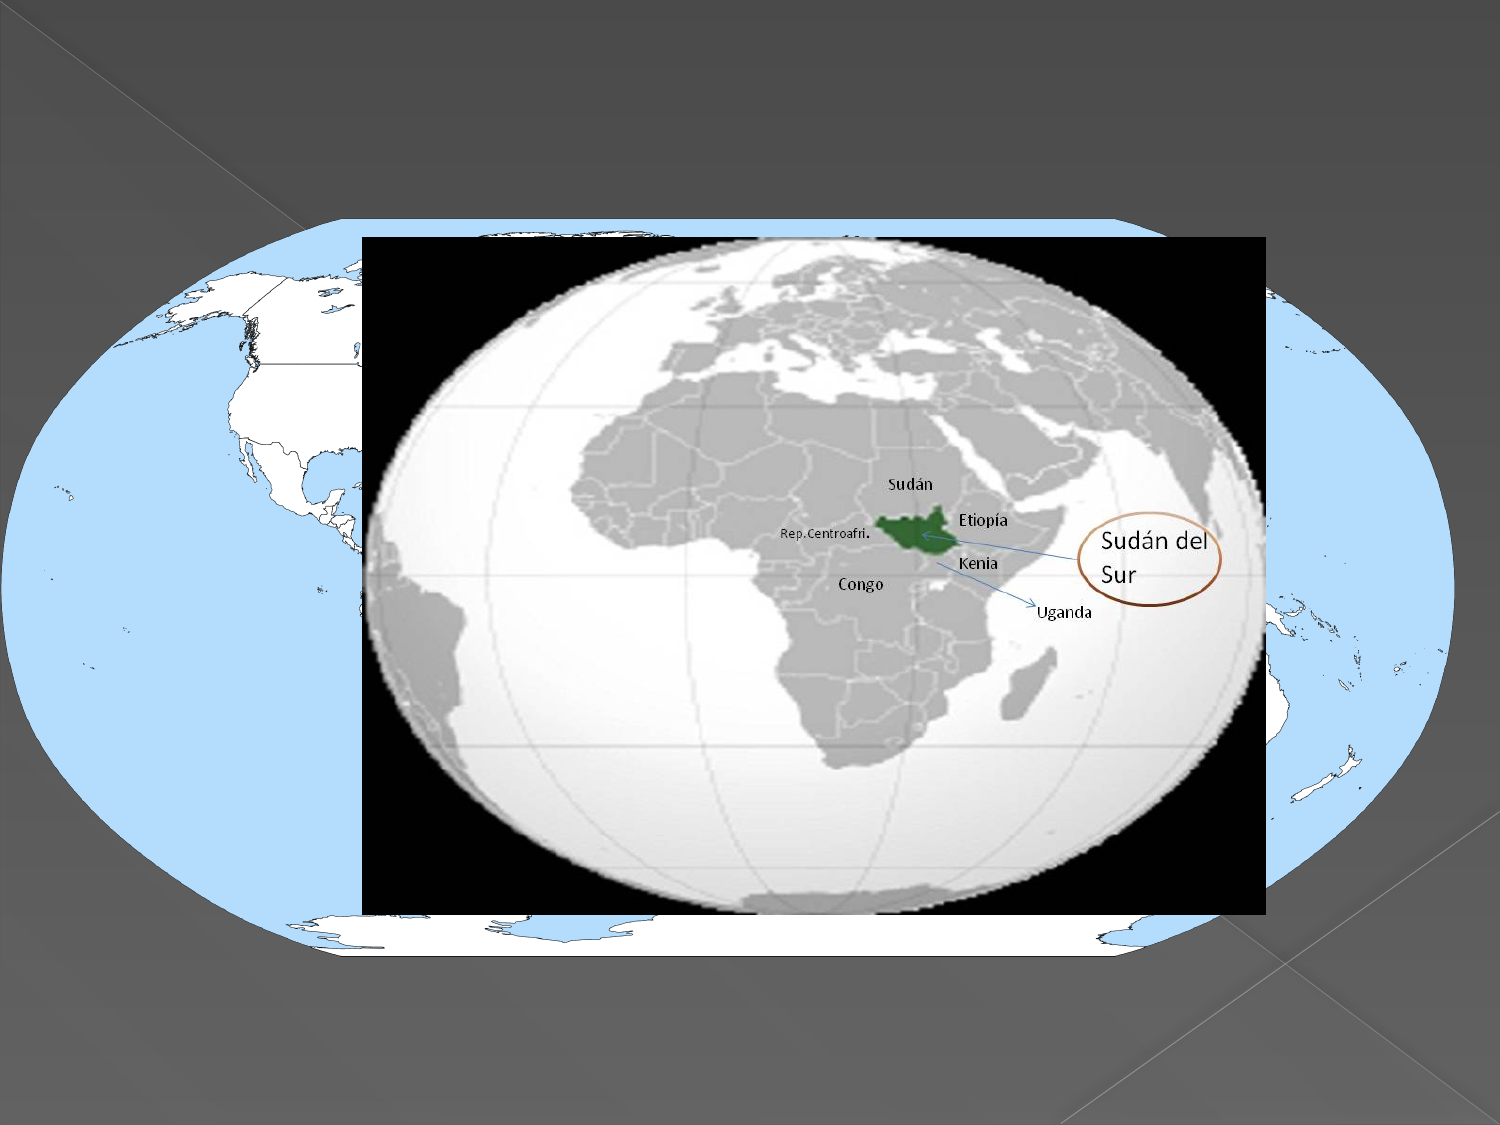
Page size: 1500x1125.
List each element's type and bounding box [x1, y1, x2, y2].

picture [0, 162, 1455, 976]
